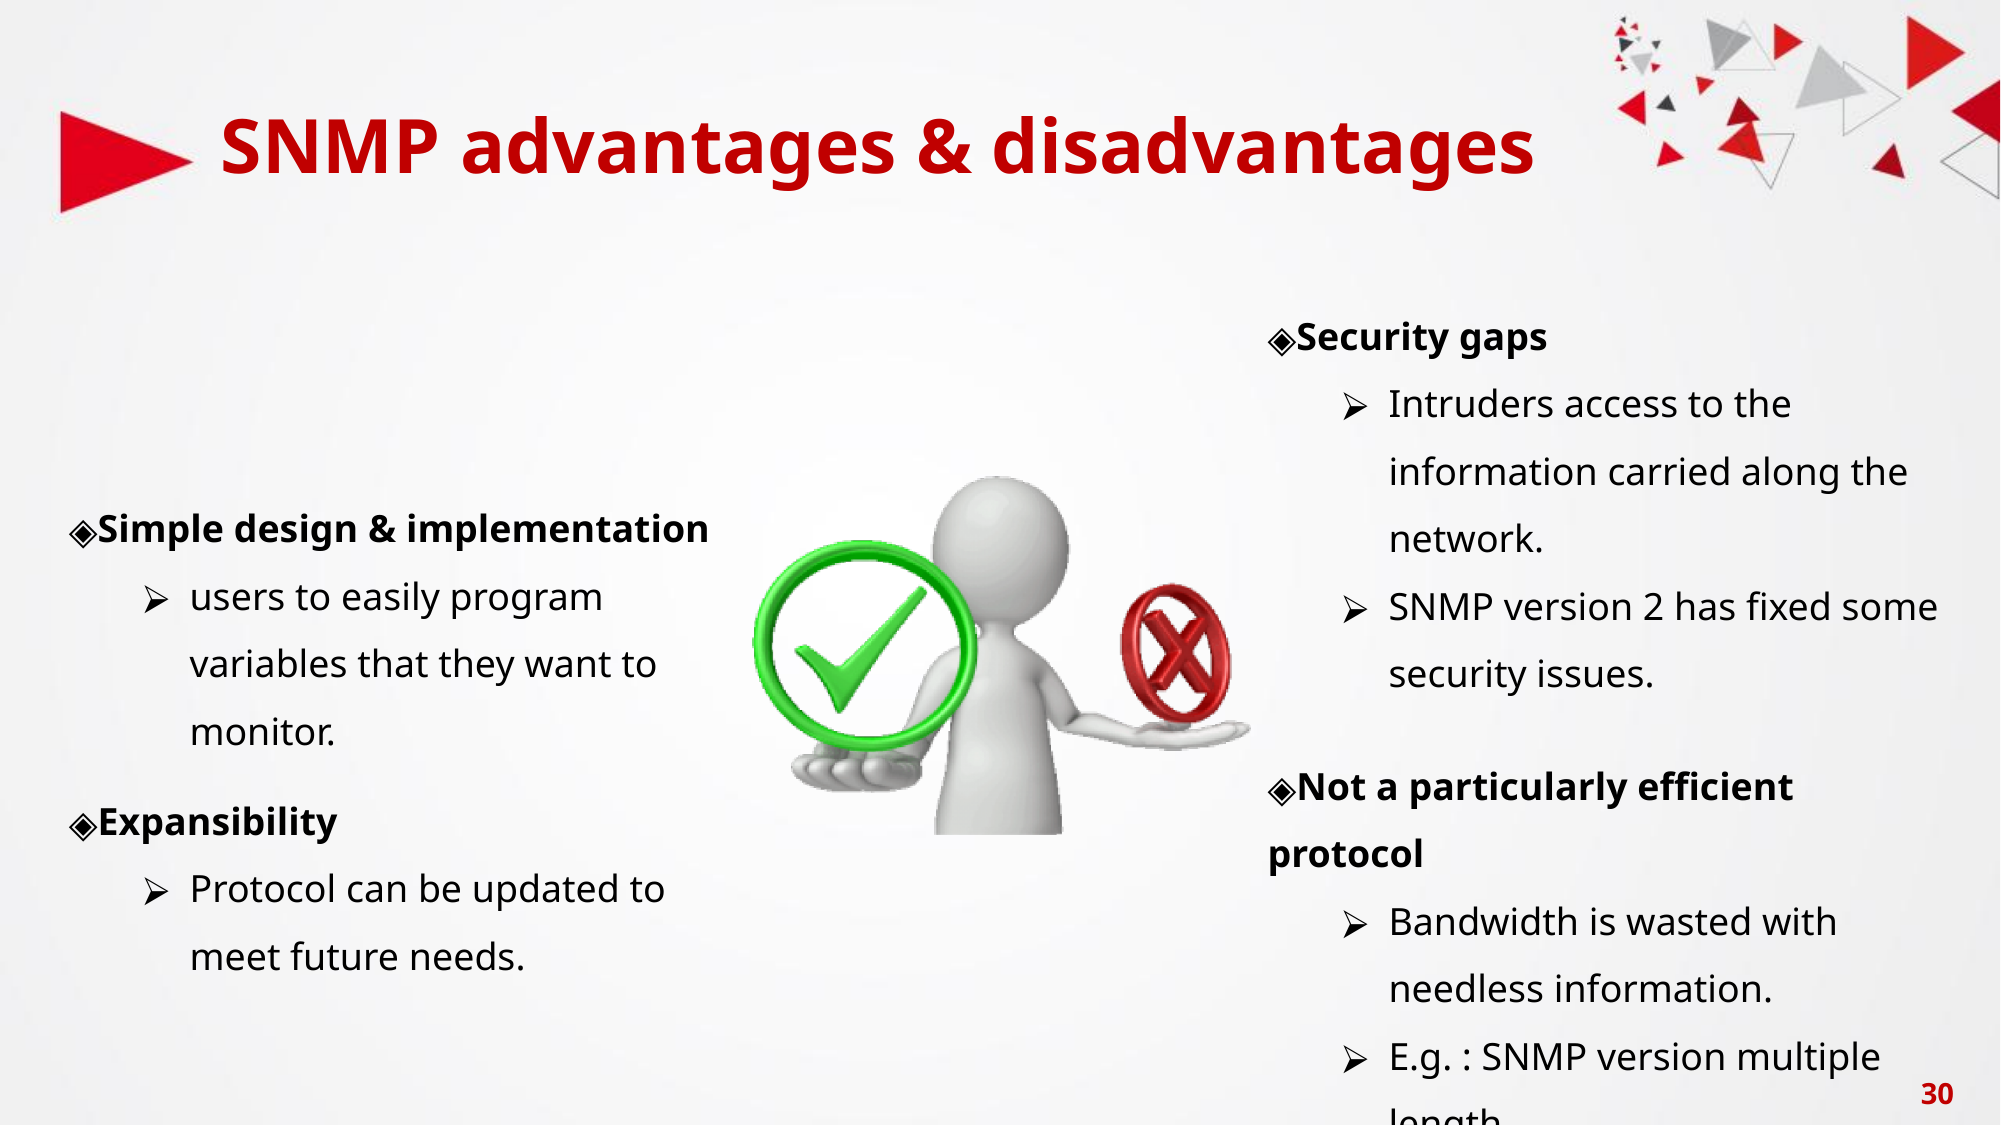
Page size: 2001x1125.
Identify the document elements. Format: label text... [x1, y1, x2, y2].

picture [0, 0, 2001, 1125]
text_box Security gaps Intruders access to the information carried along the network. SNMP version 2 has fixed some security issues. Not a particularly efficient protocol Bandwidth is wasted with needless information. E.g. : SNMP version multiple length [1252, 305, 1972, 1125]
title SNMP advantages & disadvantages [205, 40, 1931, 258]
text_box Simple design & implementation users to easily program variables that they want to monitor. Expansibility Protocol can be updated to meet future needs. [53, 475, 768, 986]
